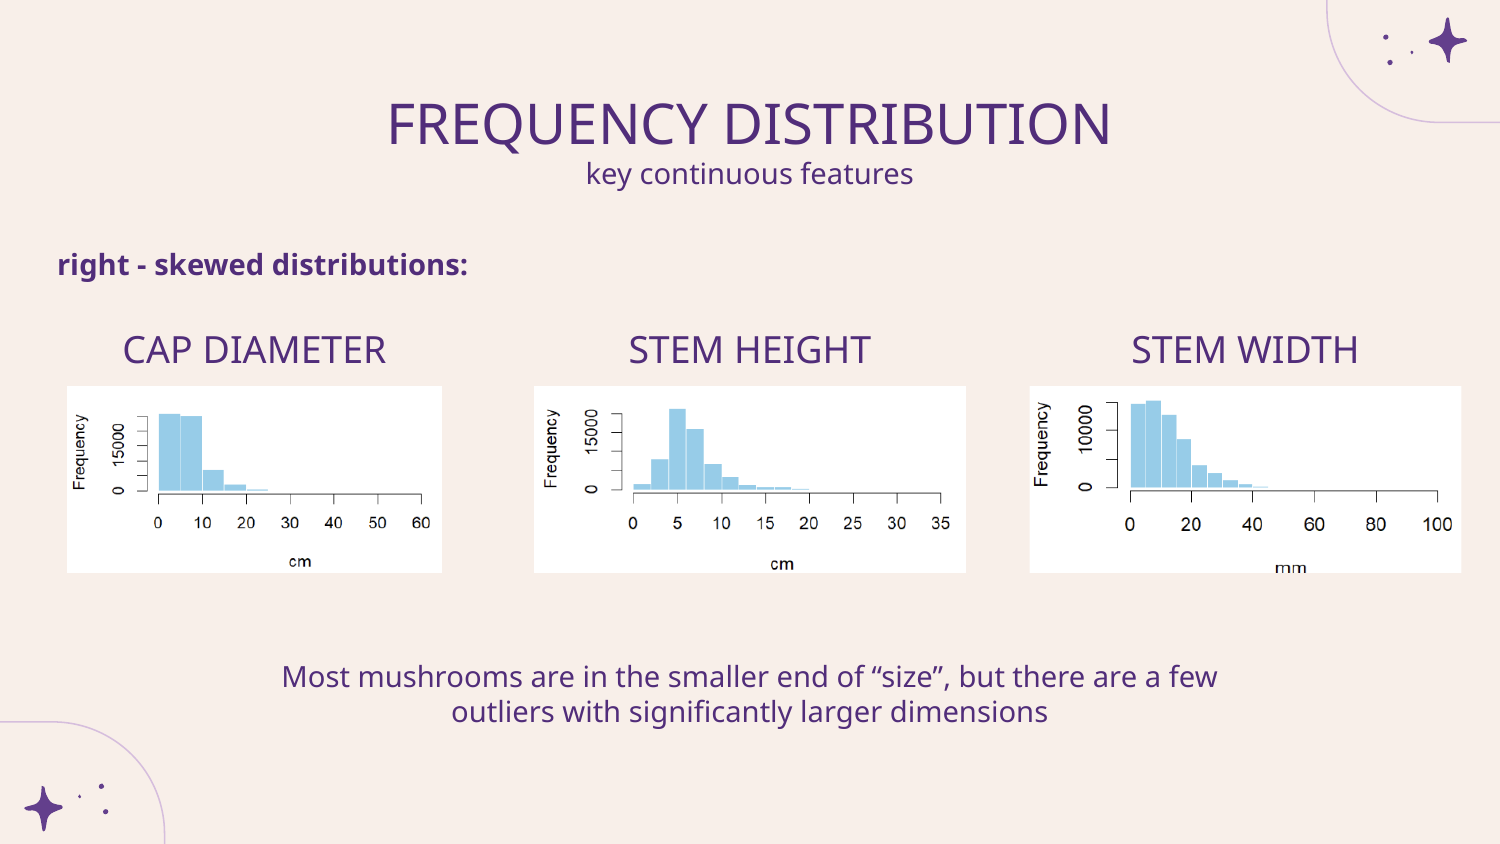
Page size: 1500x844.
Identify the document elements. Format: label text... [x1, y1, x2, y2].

picture [533, 386, 967, 573]
subtitle Most mushrooms are in the smaller end of “size”, but there are a few outliers with significantly larger dimensions [222, 643, 1278, 818]
picture [1029, 385, 1462, 573]
title FREQUENCY DISTRIBUTION key continuous features [118, 72, 1382, 167]
text_box right - skewed distributions: [41, 231, 535, 297]
subtitle CAP DIAMETER [75, 297, 434, 384]
picture [67, 385, 442, 573]
subtitle STEM WIDTH [1066, 261, 1425, 384]
subtitle STEM HEIGHT [571, 261, 929, 385]
